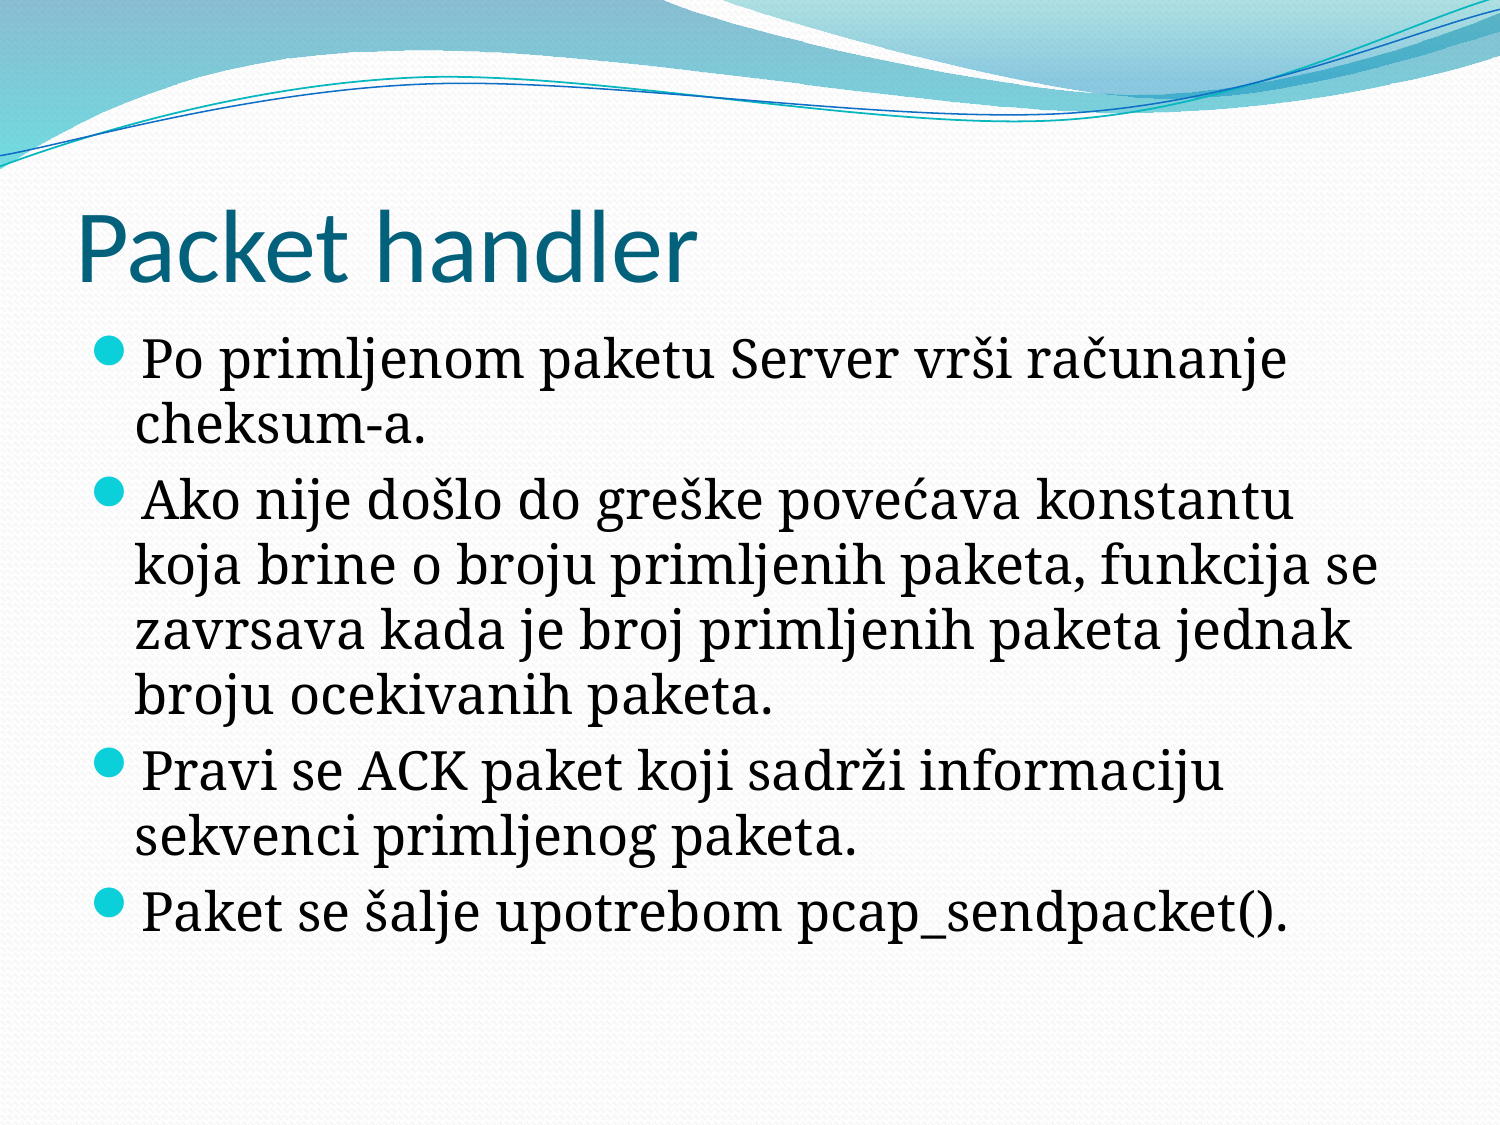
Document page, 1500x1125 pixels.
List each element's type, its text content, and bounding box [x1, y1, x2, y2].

list Po primljenom paketu Server vrši računanje cheksum-a. Ako nije došlo do greške povećava konstantu koja brine o broju primljenih paketa, funkcija se zavrsava kada je broj primljenih paketa jednak broju ocekivanih paketa. Pravi se ACK paket koji sadrži informaciju sekvenci primljenog paketa. Paket se šalje upotrebom pcap_sendpacket(). [75, 317, 1425, 1038]
title Packet handler [75, 115, 1425, 303]
